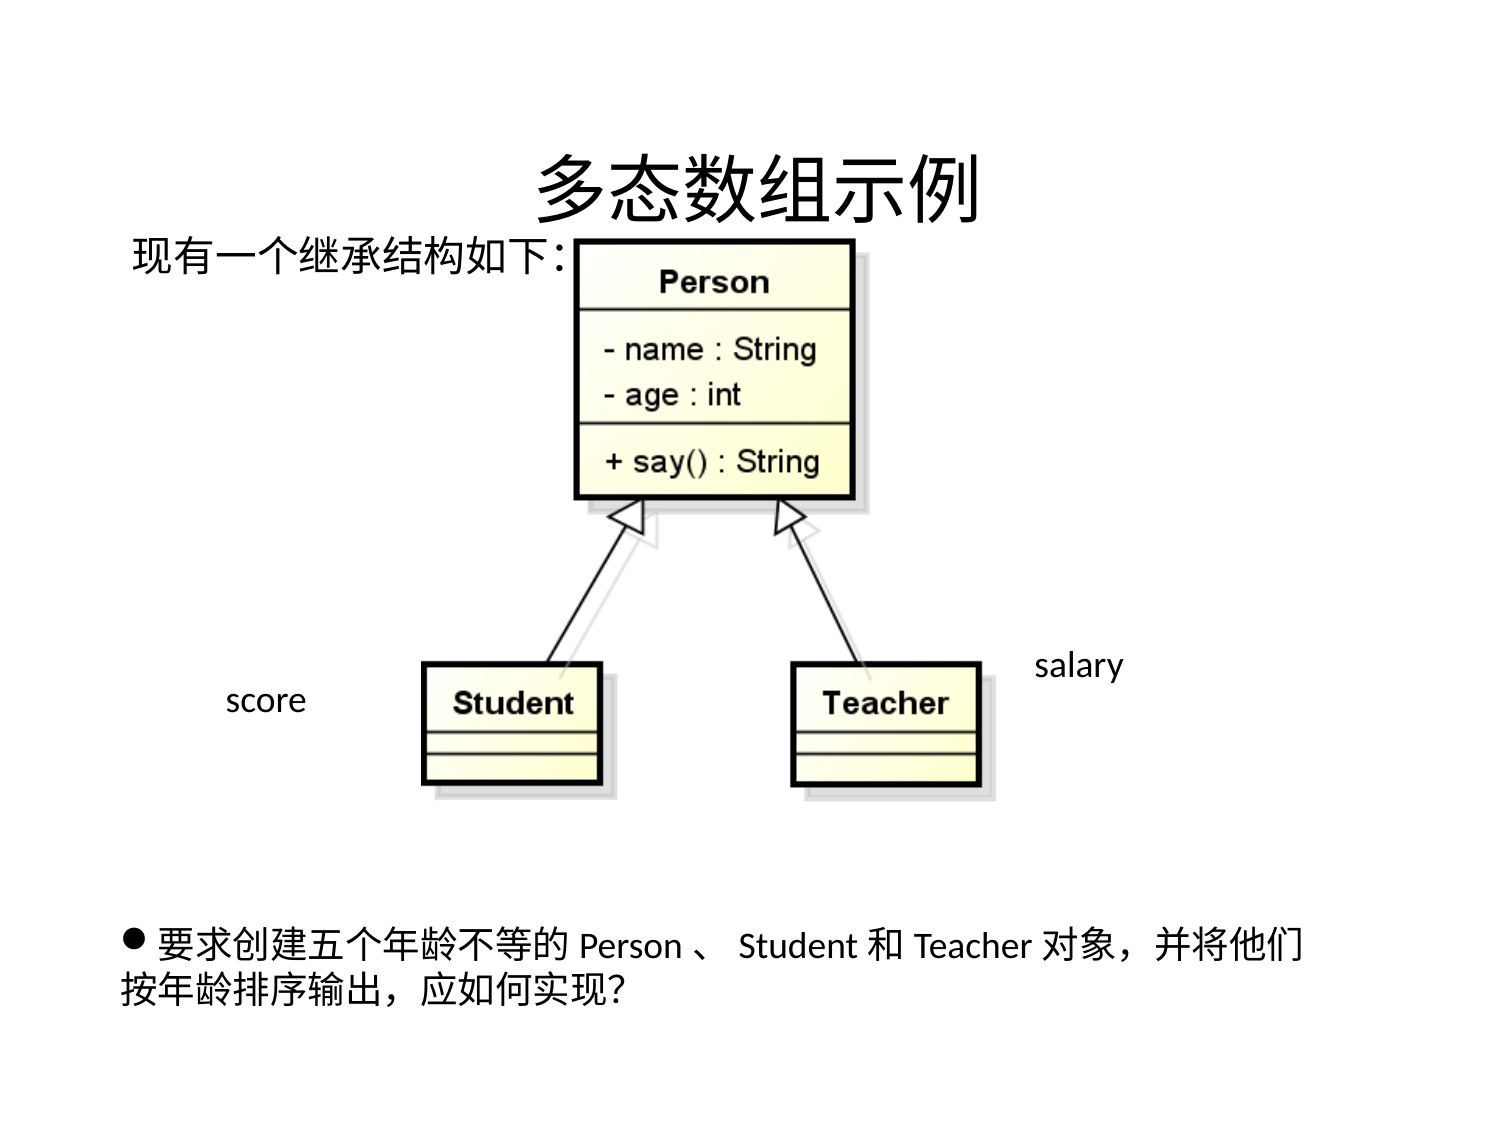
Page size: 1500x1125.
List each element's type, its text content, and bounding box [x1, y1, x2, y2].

text_box 现有一个继承结构如下： [117, 222, 950, 333]
text_box salary [1019, 632, 1196, 693]
text_box score [210, 667, 375, 728]
text_box 要求创建五个年龄不等的Person、Student和Teacher对象，并将他们按年龄排序输出，应如何实现？ [105, 913, 1336, 1019]
title 多态数组示例 [82, 117, 1432, 258]
picture [421, 234, 1001, 808]
